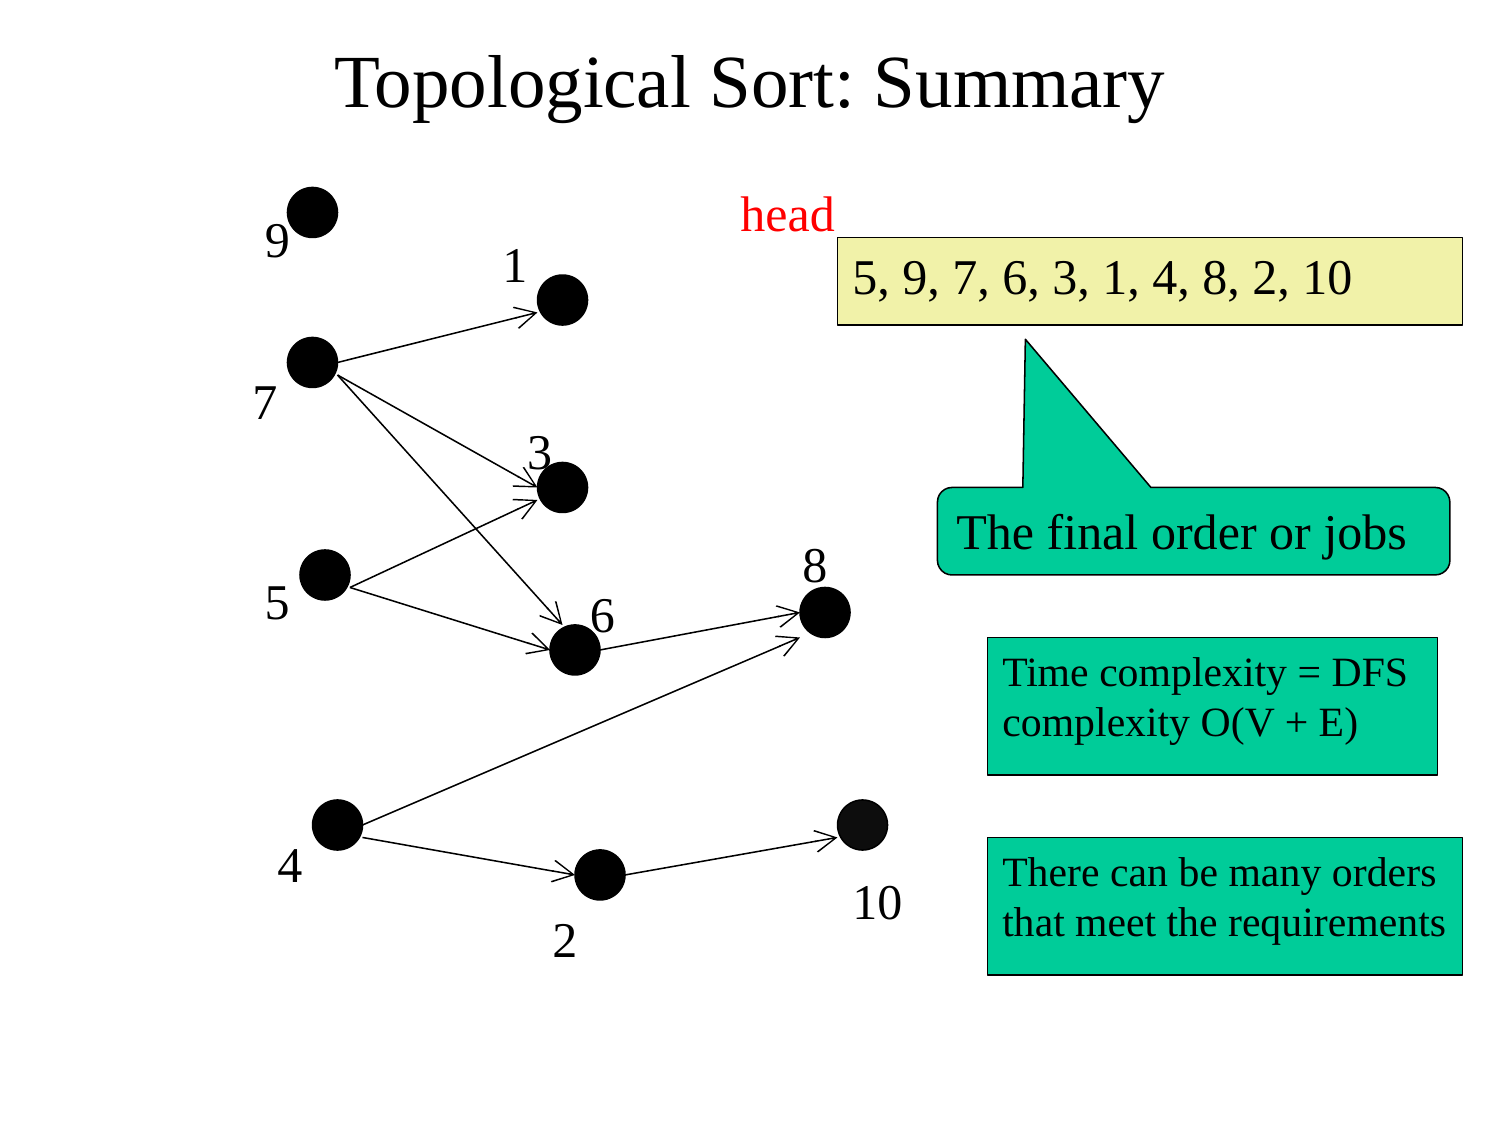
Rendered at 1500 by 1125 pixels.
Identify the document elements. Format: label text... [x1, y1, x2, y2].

text_box [362, 837, 575, 883]
text_box 9 [249, 199, 300, 275]
text_box [550, 624, 600, 675]
text_box head [725, 174, 850, 249]
text_box 8 [787, 524, 863, 600]
text_box There can be many orders that meet the requirements [987, 837, 1463, 975]
text_box [800, 600, 851, 638]
text_box [837, 799, 888, 851]
text_box 3 [512, 412, 575, 488]
text_box [476, 529, 563, 625]
text_box 5, 9, 7, 6, 3, 1, 4, 8, 2, 10 [837, 237, 1463, 325]
text_box 1 [487, 224, 550, 300]
text_box [537, 465, 588, 513]
text_box [350, 499, 538, 587]
text_box 5 [249, 562, 313, 638]
text_box [575, 849, 625, 899]
text_box [312, 799, 363, 851]
text_box 10 [837, 862, 938, 938]
text_box [624, 830, 838, 876]
text_box [287, 337, 338, 388]
text_box 2 [537, 899, 613, 975]
text_box [291, 187, 338, 238]
text_box 7 [237, 362, 288, 438]
text_box The final order or jobs [937, 339, 1450, 575]
text_box 6 [575, 574, 625, 650]
text_box [537, 275, 588, 326]
text_box 4 [262, 824, 313, 900]
text_box [337, 306, 538, 363]
text_box [349, 587, 550, 655]
text_box [362, 635, 800, 826]
text_box Topological Sort: Summary [50, 24, 1450, 130]
text_box [303, 549, 351, 601]
text_box Time complexity = DFS complexity O(V + E) [987, 637, 1438, 775]
text_box [625, 605, 800, 646]
